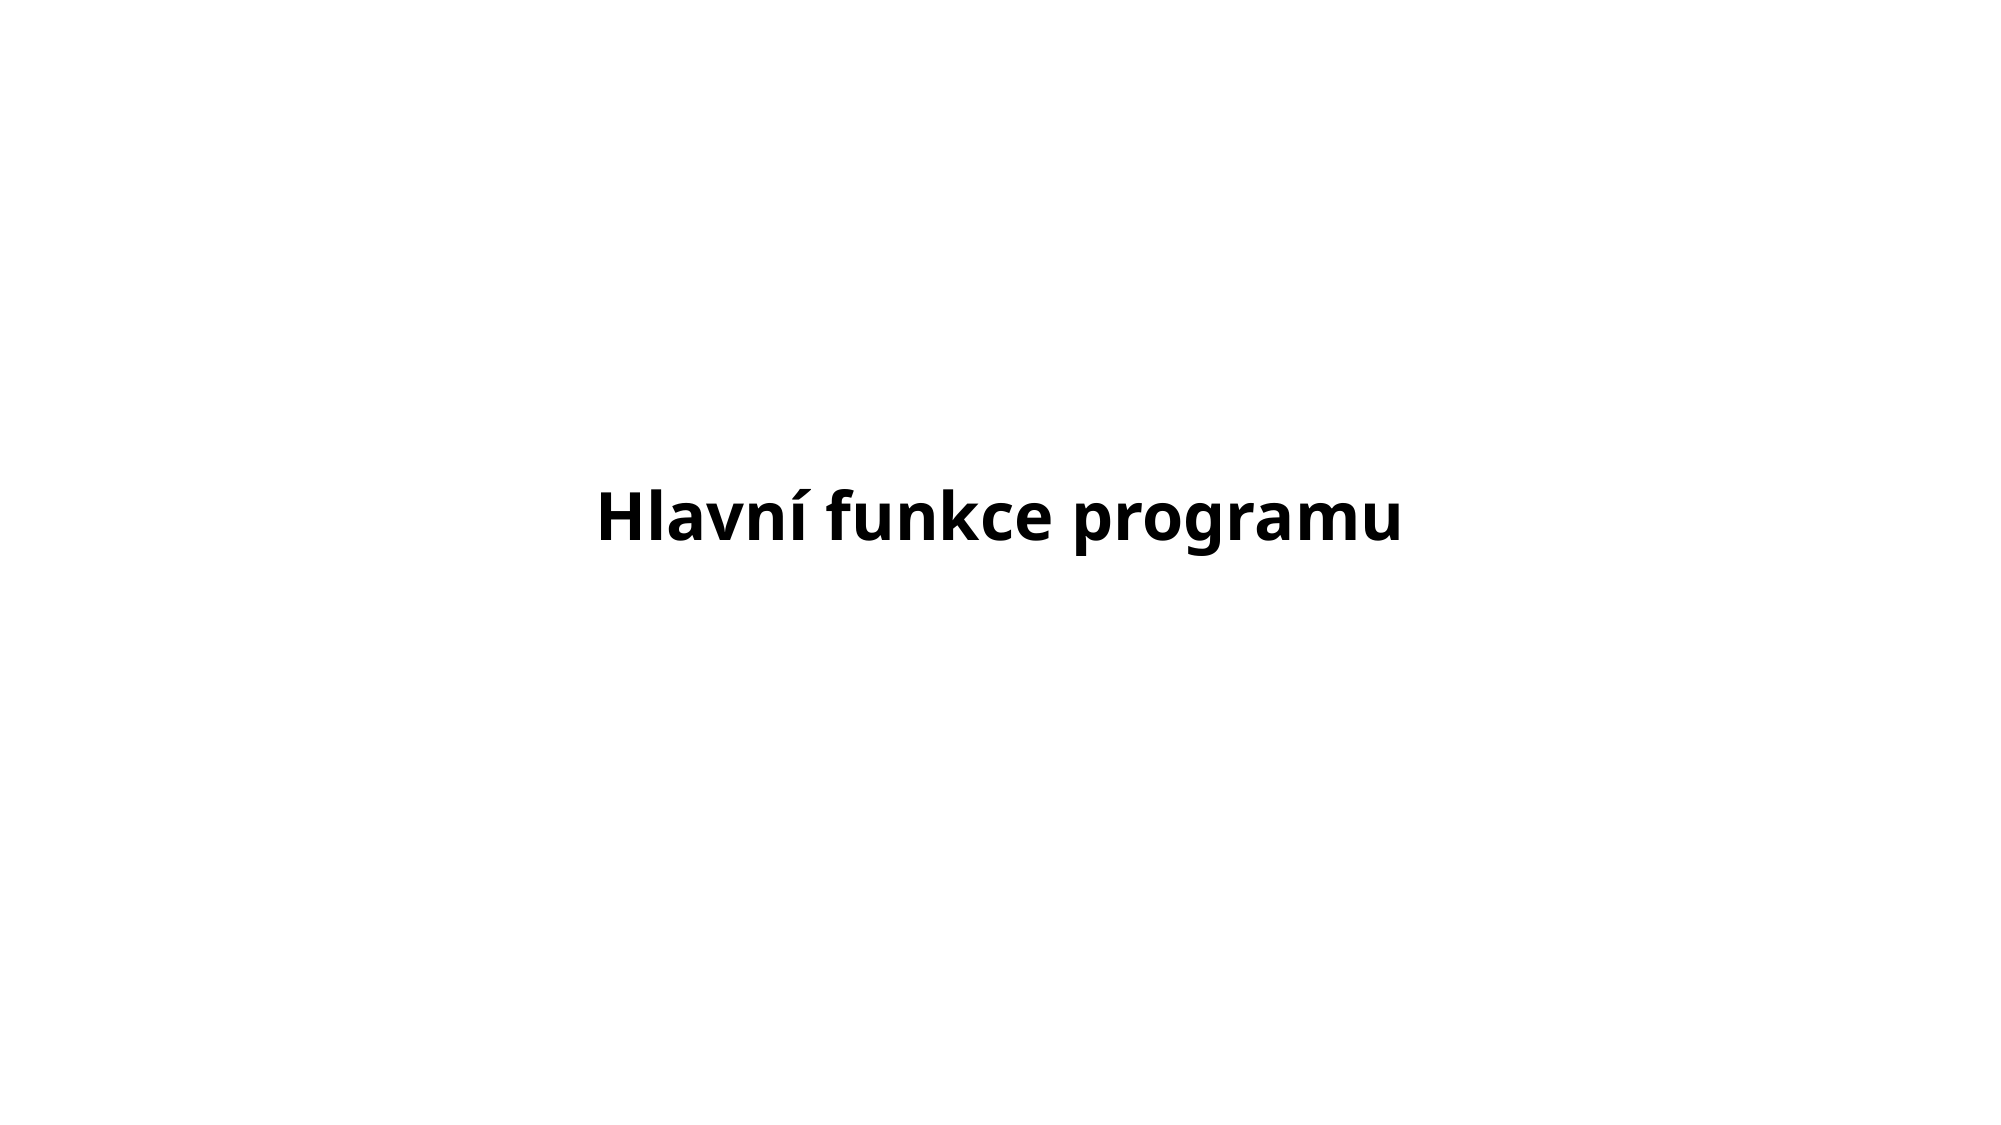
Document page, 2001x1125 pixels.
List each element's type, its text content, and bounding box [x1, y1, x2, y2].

text_box Hlavní funkce programu [580, 466, 1420, 562]
